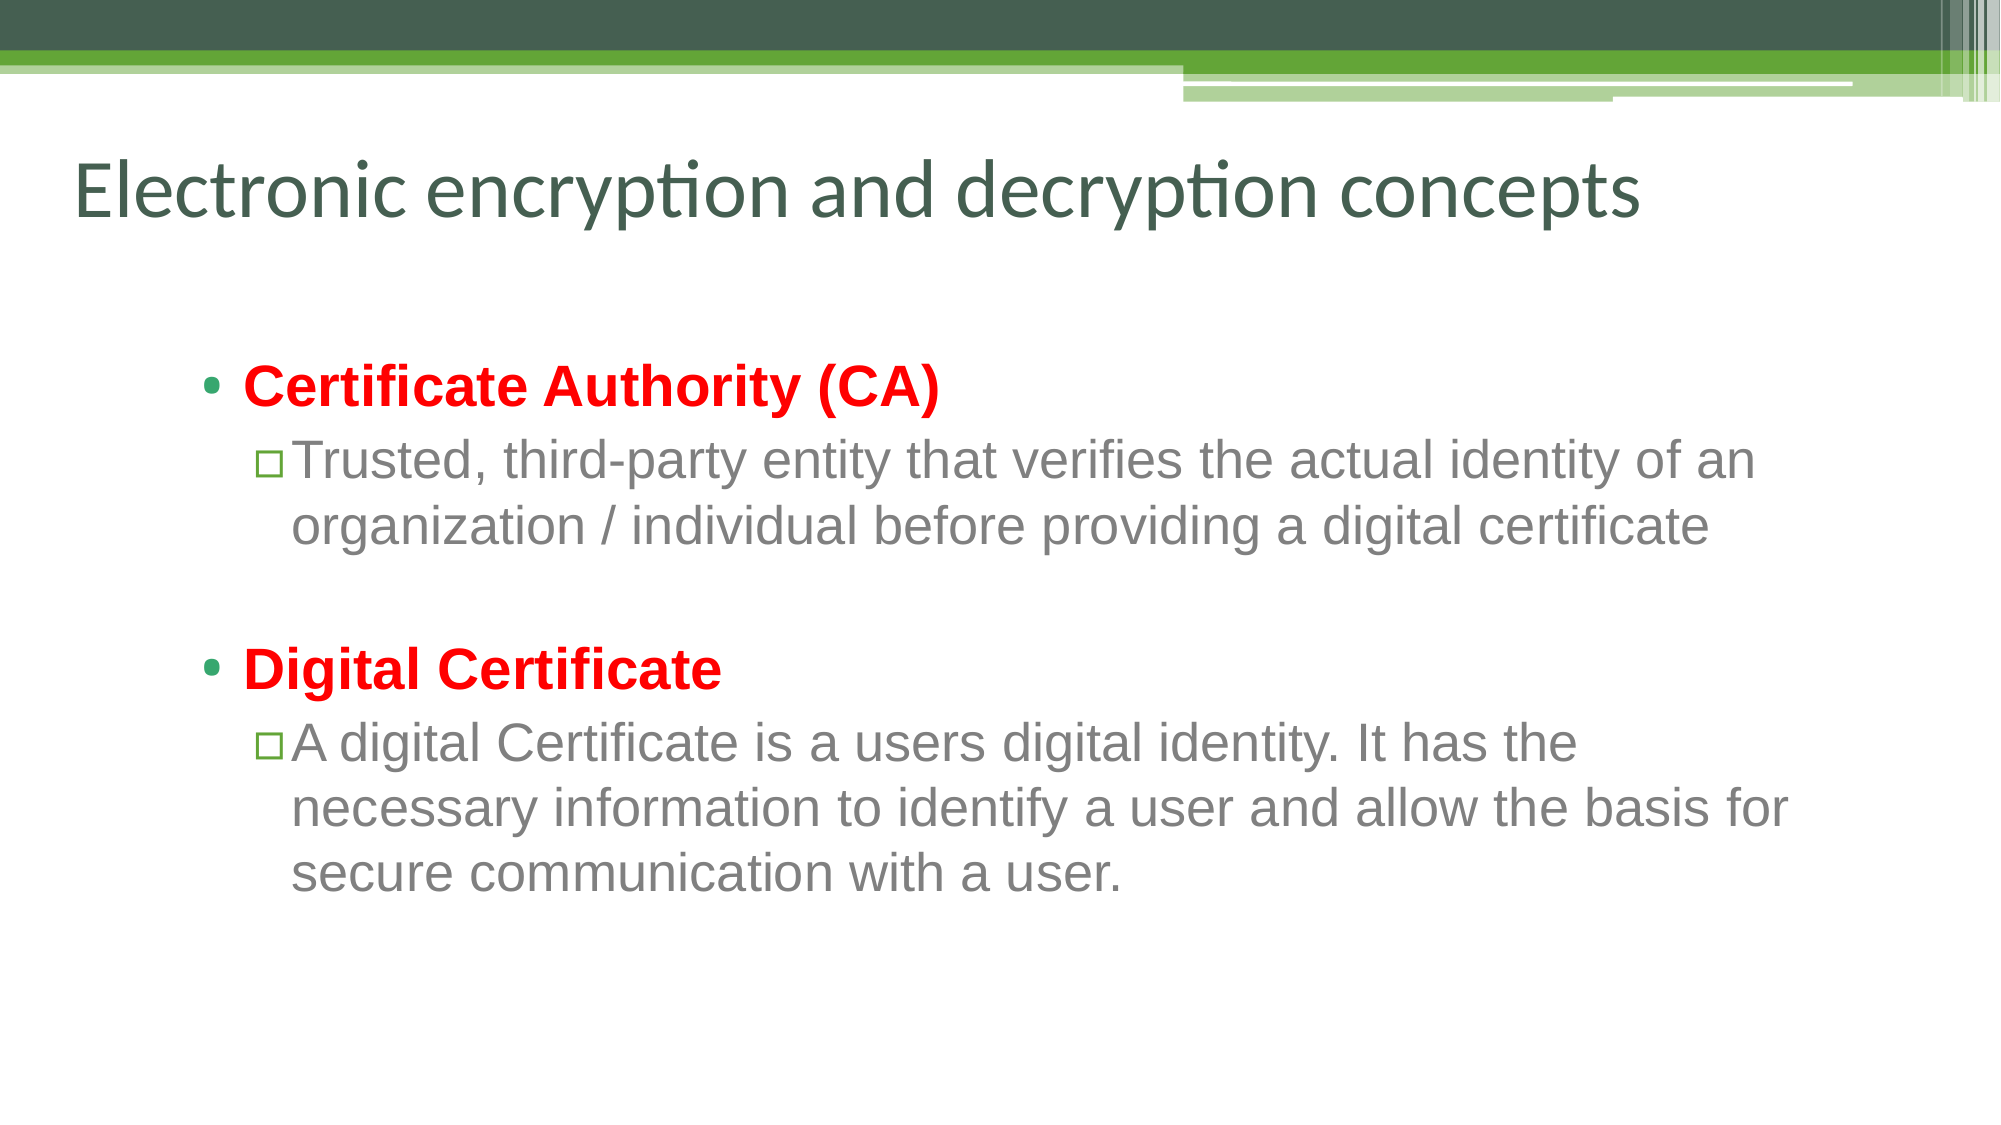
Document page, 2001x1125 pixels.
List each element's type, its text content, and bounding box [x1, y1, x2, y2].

list Certificate Authority (CA) Trusted, third-party entity that verifies the actual identity of an organization / individual before providing a digital certificate Digital Certificate A digital Certificate is a users digital identity. It has the necessary information to identify a user and allow the basis for secure communication with a user. [168, 272, 1824, 1062]
title Electronic encryption and decryption concepts [58, 96, 1859, 272]
